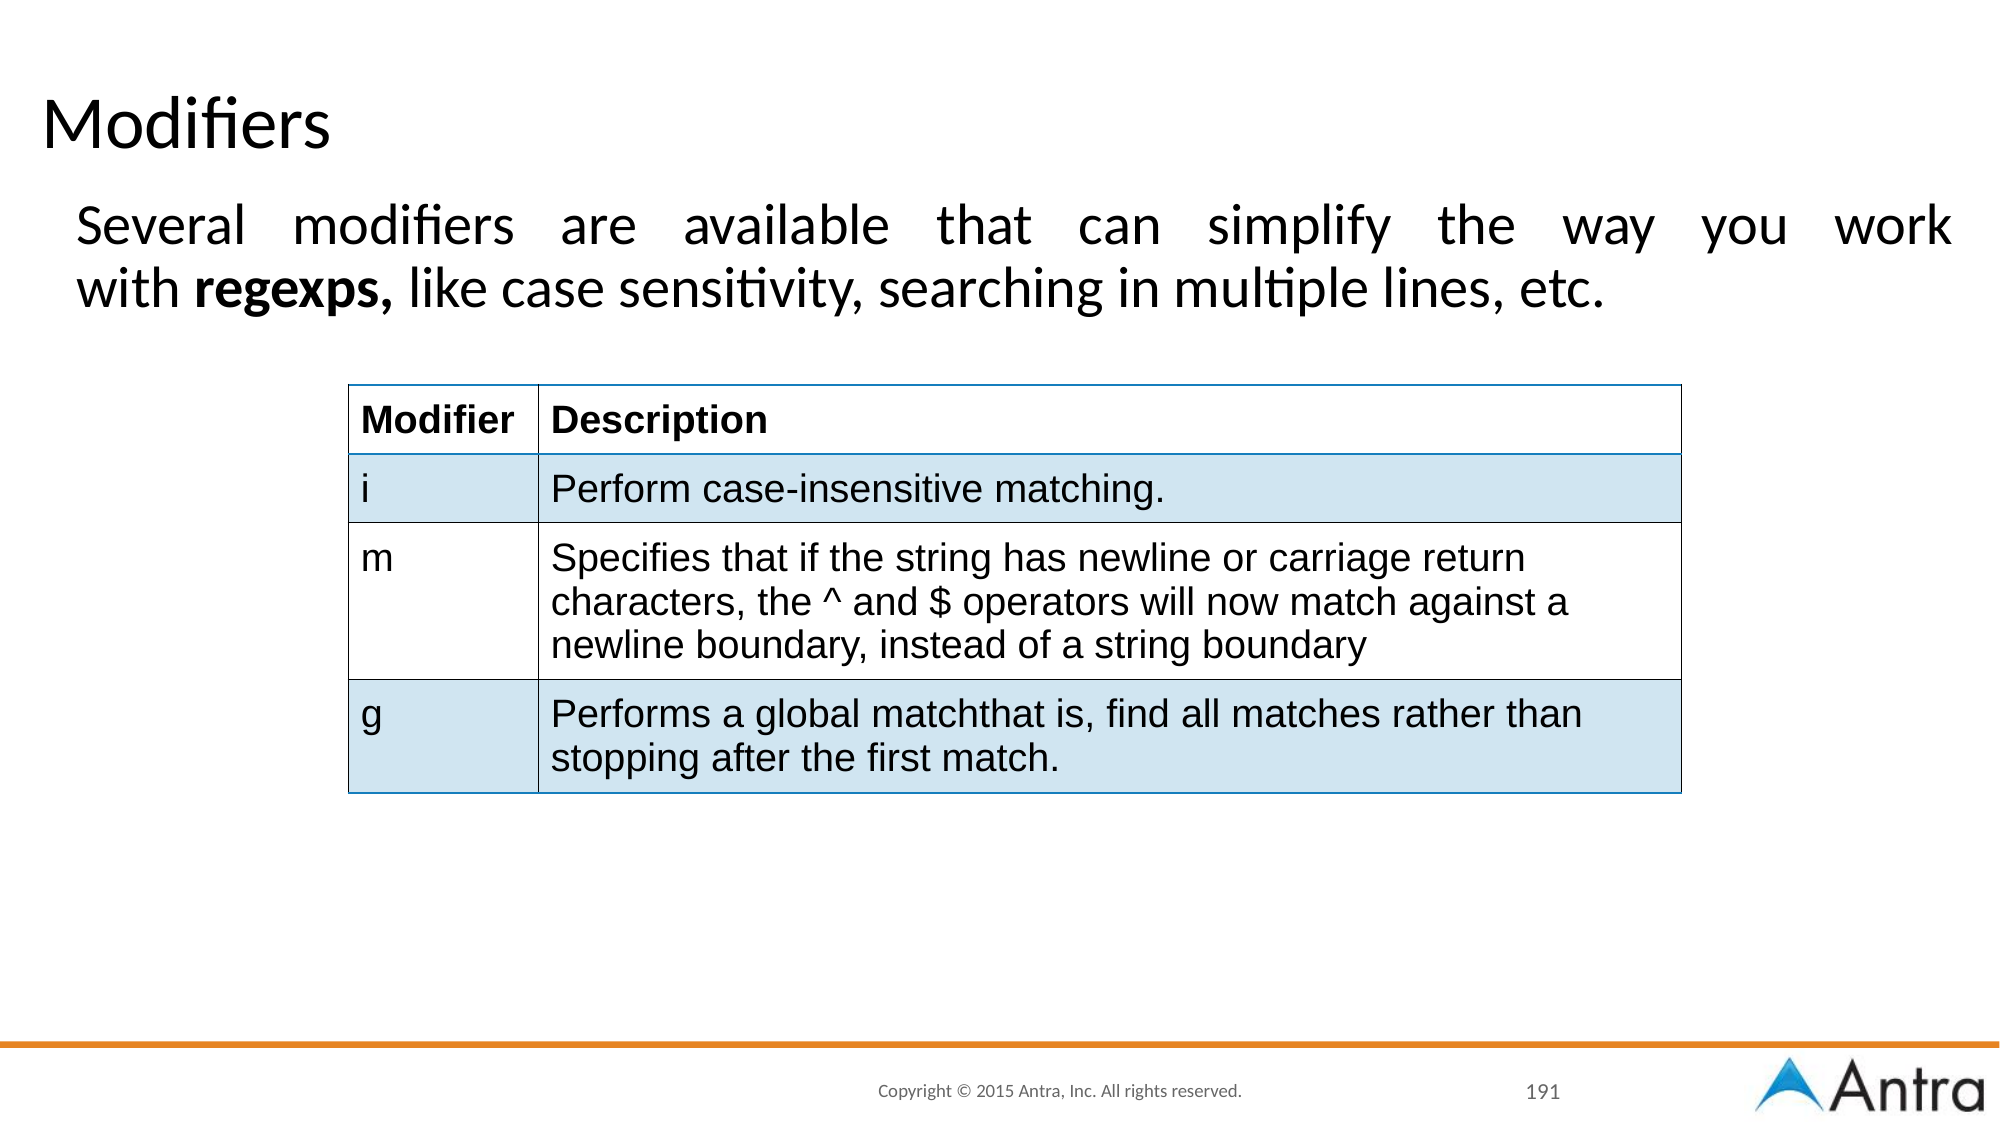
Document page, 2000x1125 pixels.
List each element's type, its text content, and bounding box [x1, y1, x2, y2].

table_cell Specifies that if the string has newline or carriage return characters, the ^ and $ operators will now match against a newline boundary, instead of a string boundary [539, 523, 1681, 679]
table_header Description [539, 386, 1681, 453]
table_cell i [349, 455, 538, 522]
table_cell m [349, 523, 538, 679]
title Modifiers [41, 61, 1867, 163]
table_cell Performs a global matchthat is, find all matches rather than stopping after the first match. [539, 680, 1681, 792]
list Several modifiers are available that can simplify the way you work with regexps, like case sensitivity, searching in multiple lines, etc. [75, 194, 1954, 845]
slide_number ‹#› [1498, 1075, 1561, 1106]
table_cell Perform case-insensitive matching. [539, 455, 1681, 522]
table_cell g [349, 680, 538, 792]
table_header Modifier [349, 386, 538, 453]
picture [1744, 1048, 1994, 1122]
